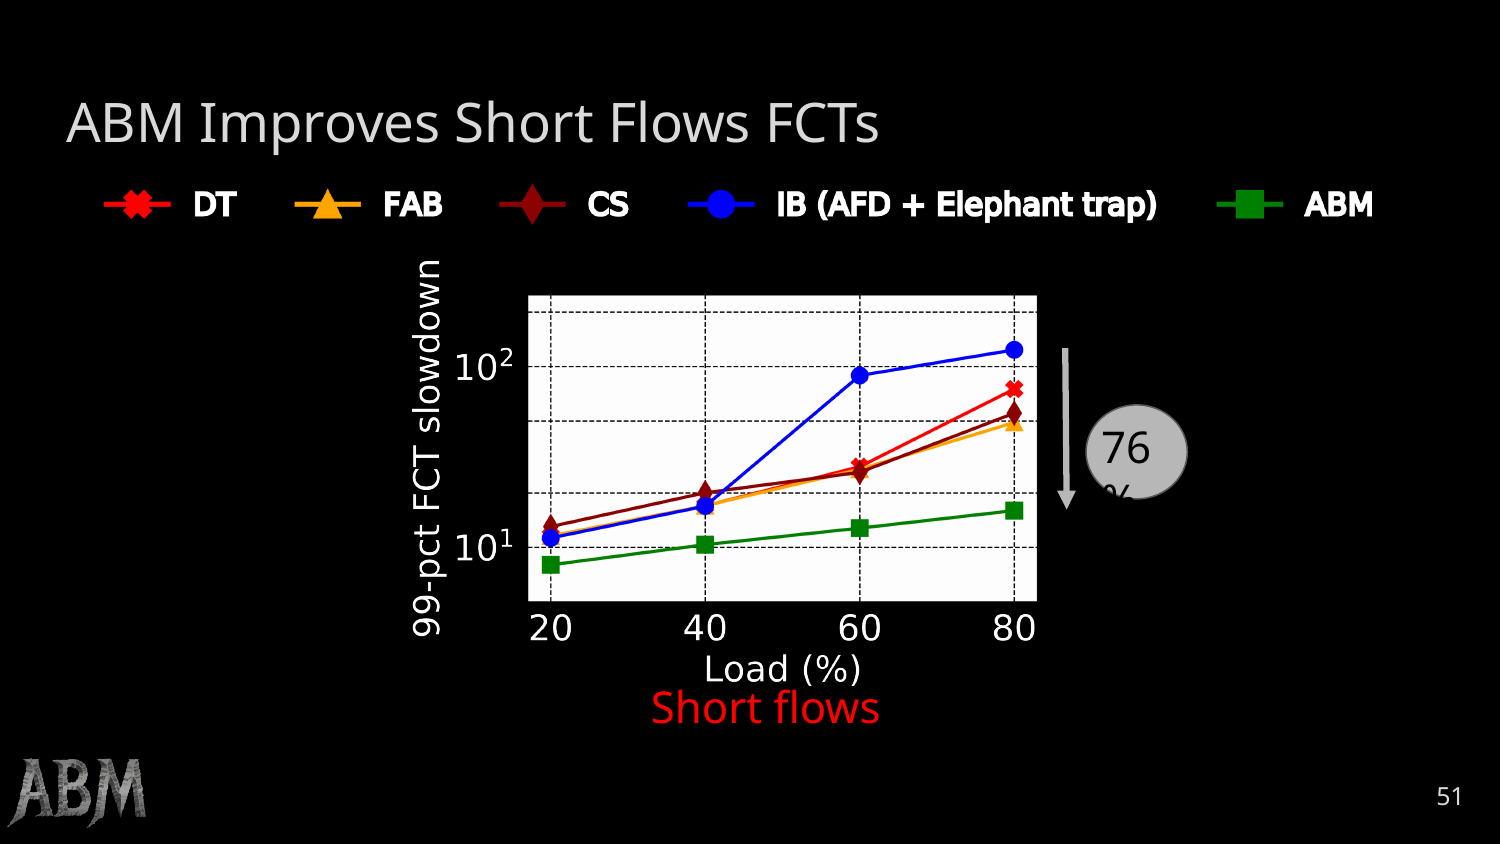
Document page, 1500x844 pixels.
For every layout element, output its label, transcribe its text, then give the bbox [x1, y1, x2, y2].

text_box Short flows [540, 693, 992, 748]
text_box 76% [1086, 404, 1199, 540]
title ABM Improves Short Flows FCTs [51, 72, 1449, 167]
picture [0, 734, 154, 844]
picture [104, 182, 1372, 225]
picture [412, 261, 1038, 686]
slide_number ‹#› [1389, 764, 1480, 830]
